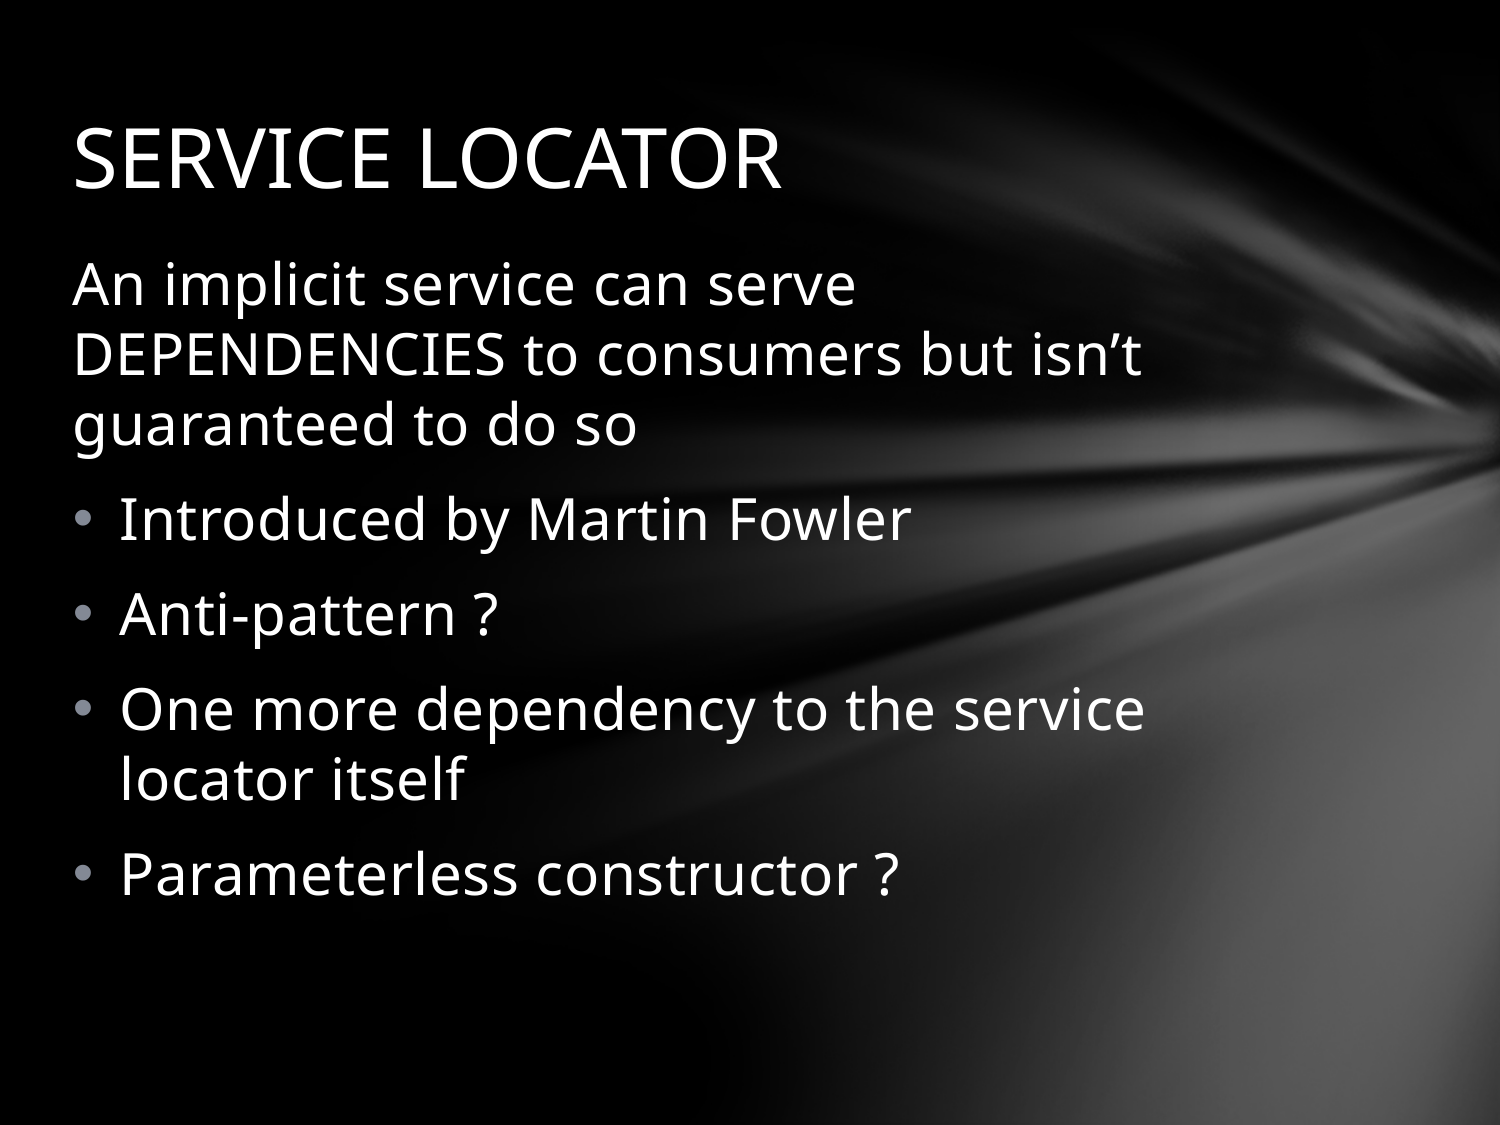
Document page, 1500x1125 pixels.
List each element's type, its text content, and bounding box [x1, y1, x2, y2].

title SERVICE LOCATOR [57, 37, 1318, 213]
list An implicit service can serve DEPENDENCIES to consumers but isn’t guaranteed to do so Introduced by Martin Fowler Anti-pattern ? One more dependency to the service locator itself Parameterless constructor ? [57, 239, 1318, 1015]
